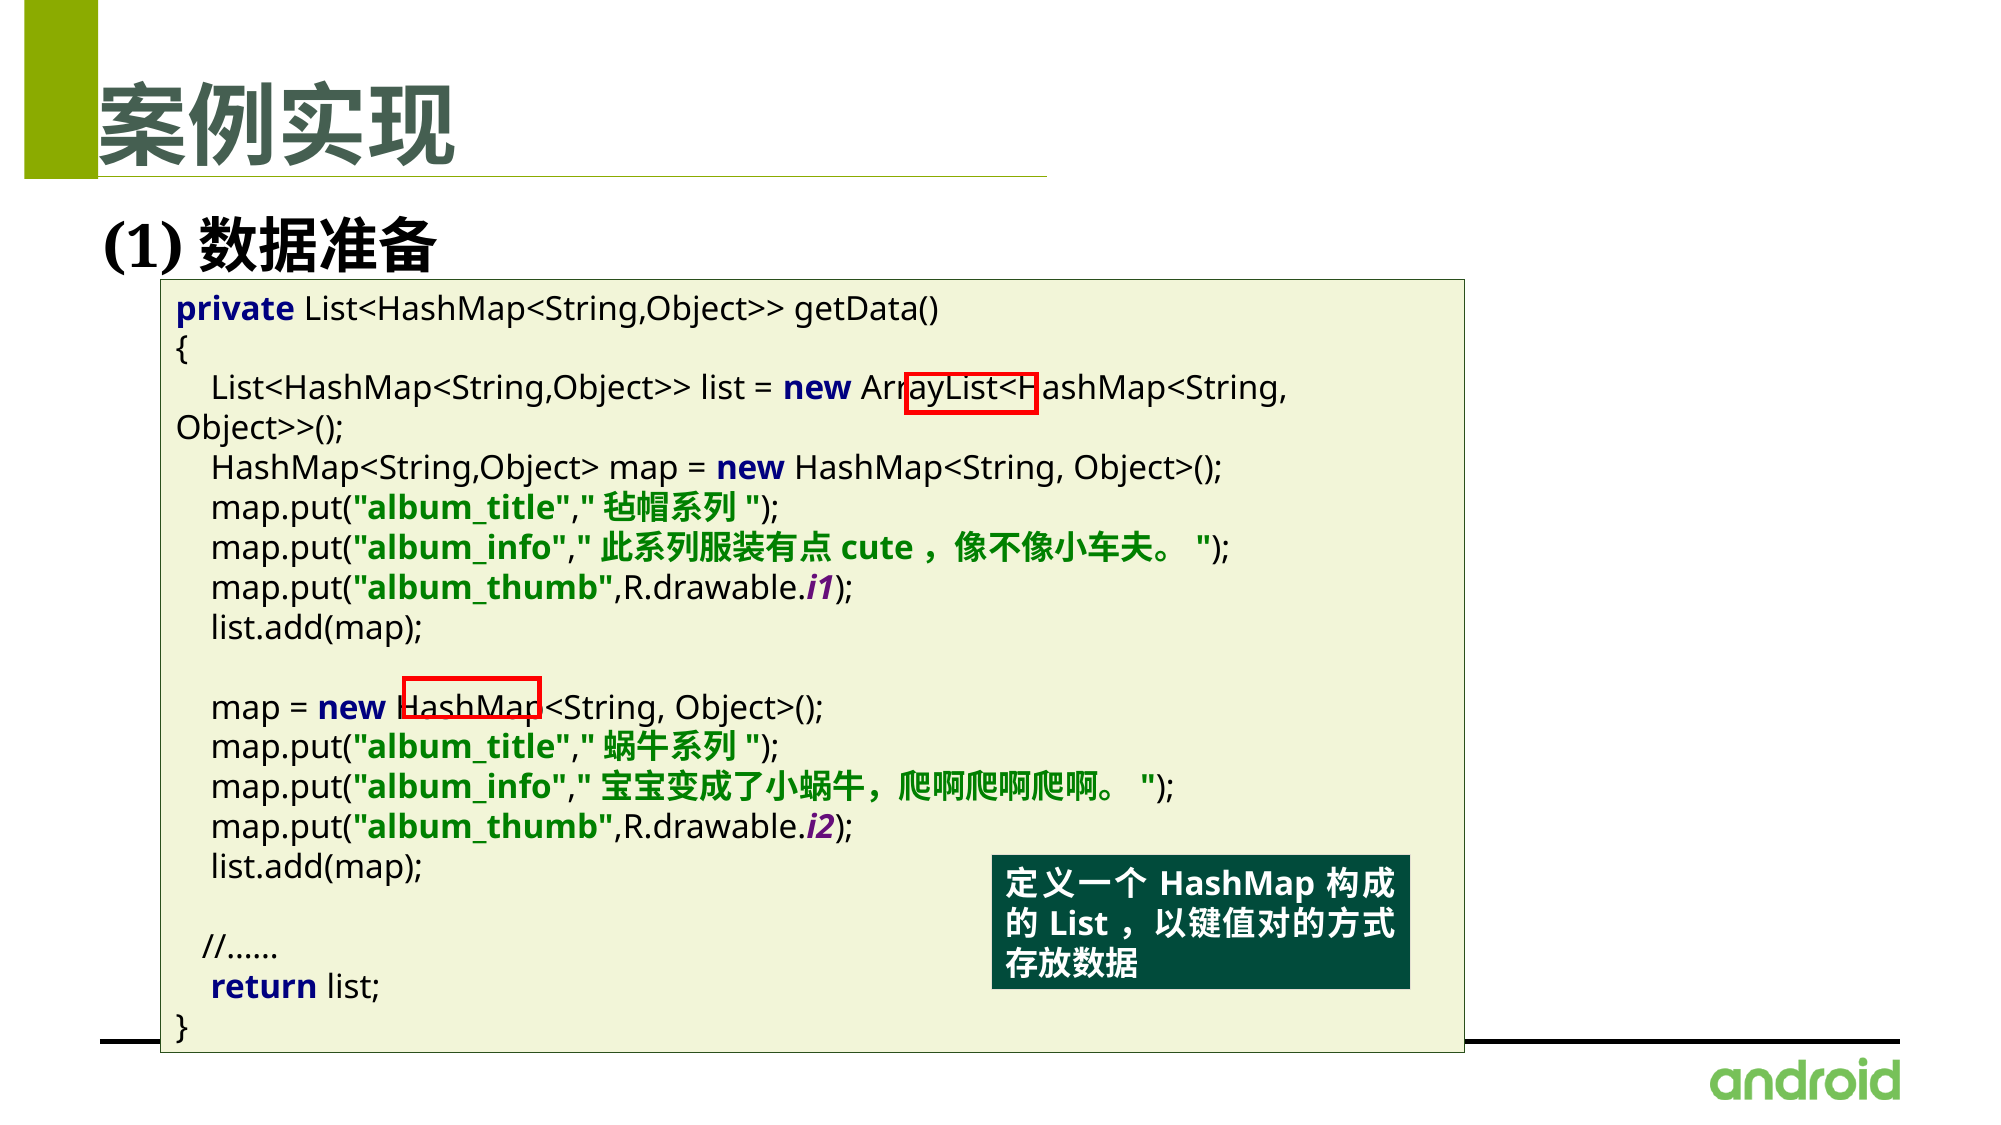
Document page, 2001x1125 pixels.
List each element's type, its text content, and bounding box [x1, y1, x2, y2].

list (1)数据准备 [91, 201, 1892, 1042]
text_box 定义一个HashMap构成的List，以键值对的方式存放数据 [991, 854, 1411, 990]
picture [1710, 1057, 1900, 1100]
text_box [403, 678, 540, 718]
text_box [906, 374, 1037, 413]
title 案例实现 [97, 0, 1898, 177]
text_box private List<HashMap<String,Object>> getData() { List<HashMap<String,Object>> list = new ArrayList<HashMap<String, Object>>(); HashMap<String,Object> map = new HashMap<String, Object>(); map.put("album_title","毡帽系列"); map.put("album_info","此系列服装有点cute，像不像小车夫。"); map.put("album_thumb",R.drawable.i1); list.add(map); map = new HashMap<String, Object>(); map.put("album_title","蜗牛系列"); map.put("album_info","宝宝变成了小蜗牛，爬啊爬啊爬啊。"); map.put("album_thumb",R.drawable.i2); list.add(map); //…… return list; } [160, 279, 1465, 1053]
